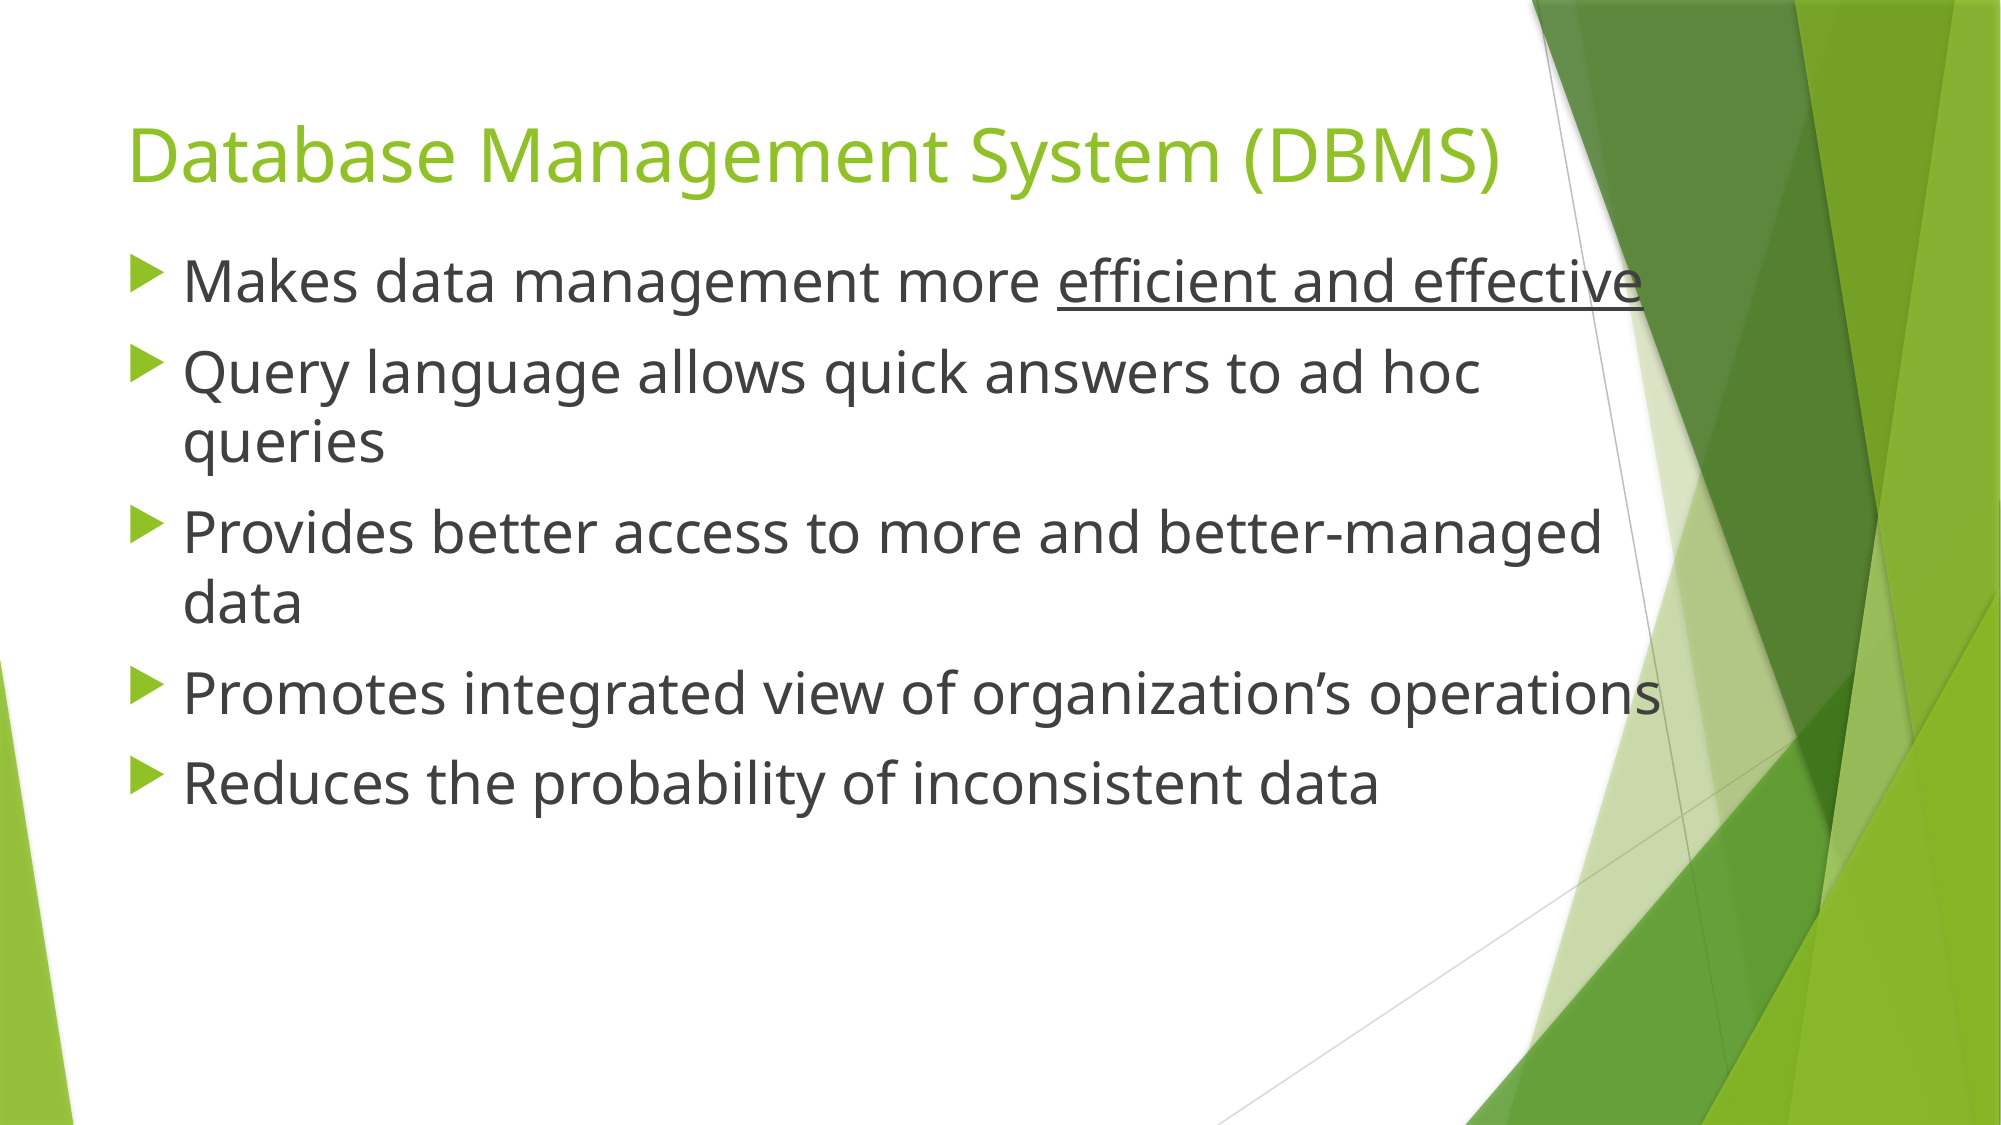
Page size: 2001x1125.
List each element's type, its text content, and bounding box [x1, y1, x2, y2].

list Makes data management more efficient and effective Query language allows quick answers to ad hoc queries Provides better access to more and better-managed data Promotes integrated view of organization’s operations Reduces the probability of inconsistent data [111, 236, 1689, 992]
title Database Management System (DBMS) [111, 99, 1522, 222]
